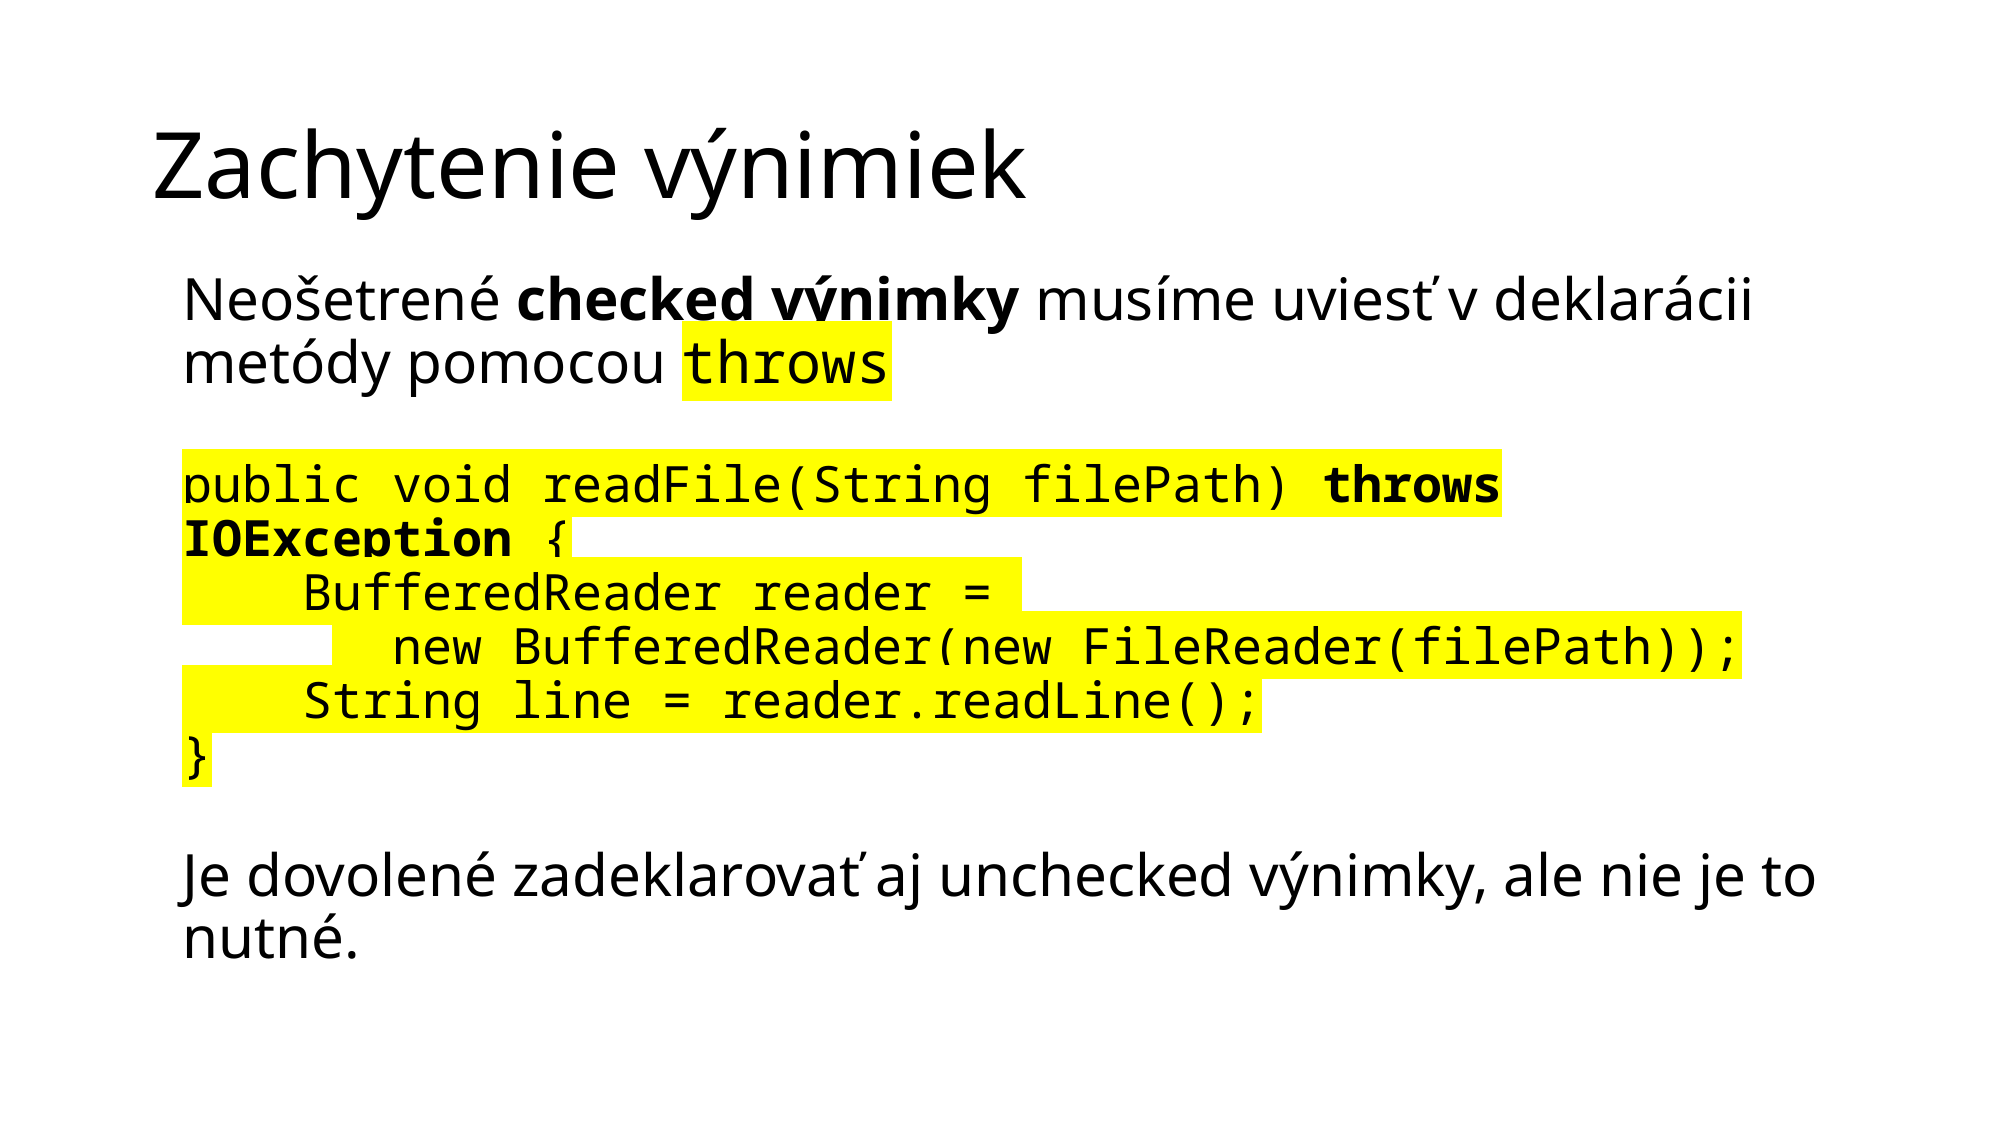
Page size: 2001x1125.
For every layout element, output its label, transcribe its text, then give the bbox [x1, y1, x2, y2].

list Neošetrené checked výnimky musíme uviesť v deklarácii metódy pomocou throws public void readFile(String filePath) throws IOException { BufferedReader reader = new BufferedReader(new FileReader(filePath)); String line = reader.readLine(); } Je dovolené zadeklarovať aj unchecked výnimky, ale nie je to nutné. [167, 263, 1863, 1038]
title Zachytenie výnimiek [137, 59, 1863, 278]
